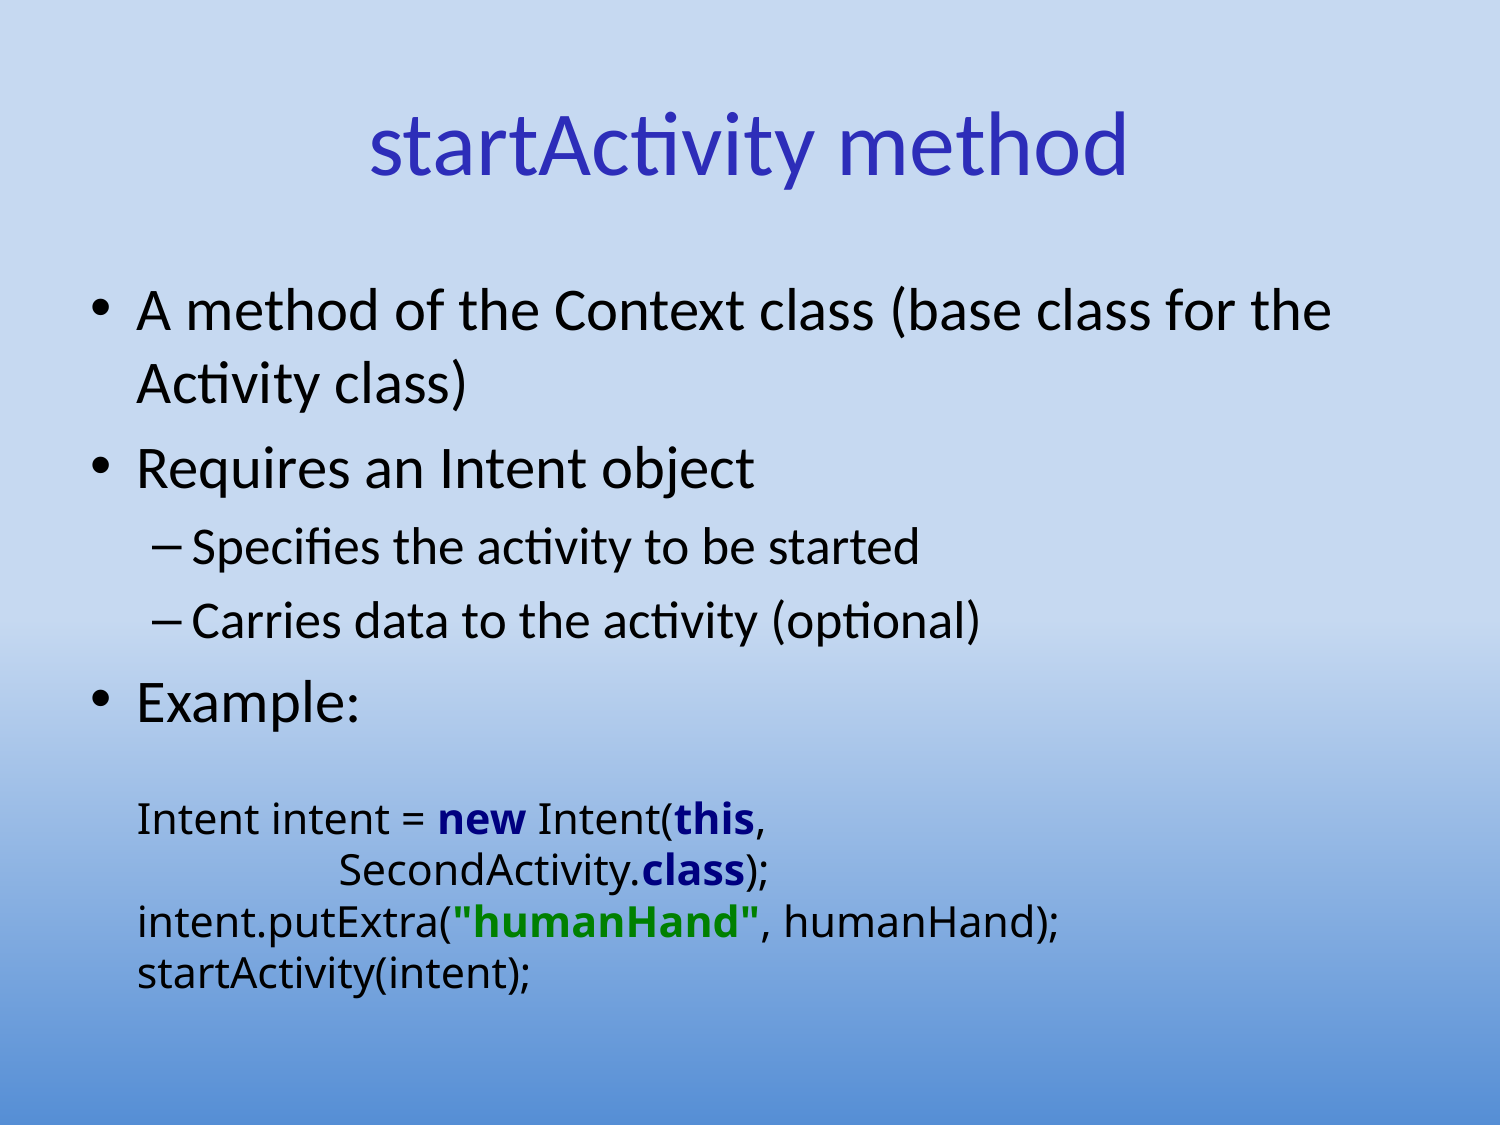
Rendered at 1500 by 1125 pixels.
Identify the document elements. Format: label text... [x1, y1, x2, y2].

title startActivity method [75, 45, 1425, 233]
list A method of the Context class (base class for the Activity class) Requires an Intent object Specifies the activity to be started Carries data to the activity (optional) Example: Intent intent = new Intent(this, SecondActivity.class); intent.putExtra("humanHand", humanHand); startActivity(intent); [75, 262, 1425, 1005]
